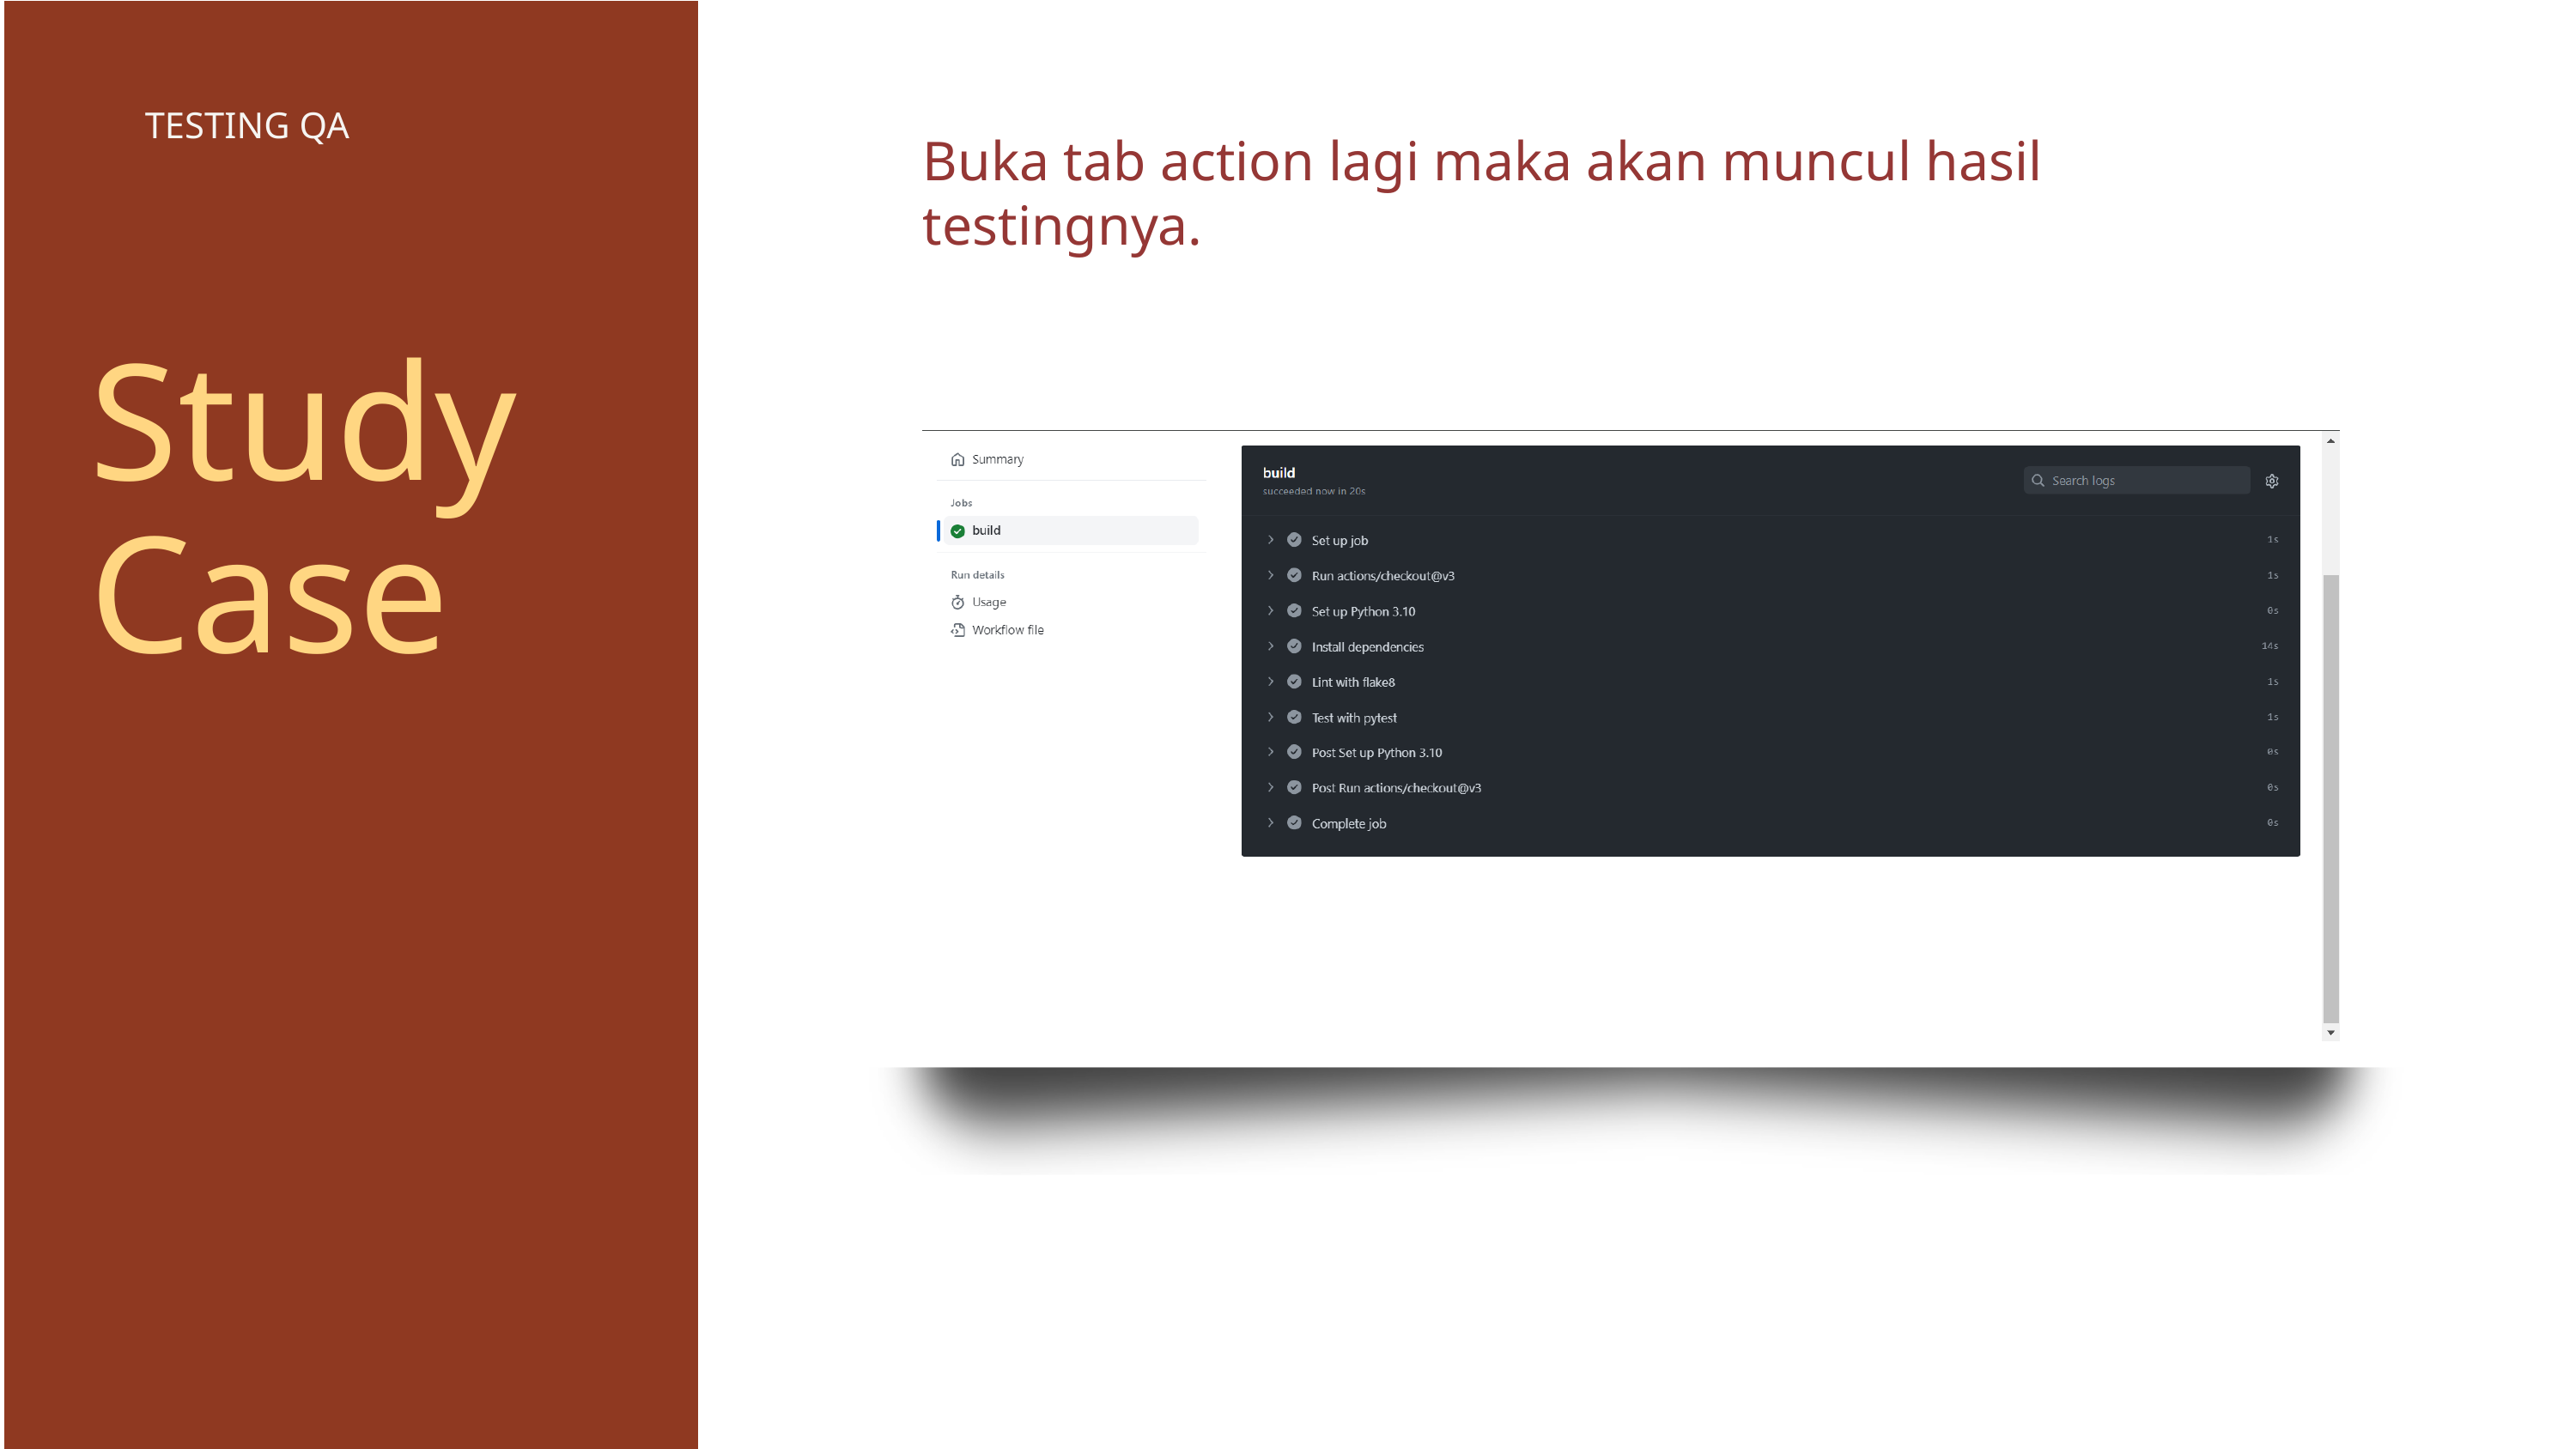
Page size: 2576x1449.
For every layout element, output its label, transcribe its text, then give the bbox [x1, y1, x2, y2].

picture [922, 430, 2341, 1041]
text_box [869, 1067, 2404, 1175]
text_box Buka tab action lagi maka akan muncul hasil testingnya. [922, 127, 2318, 256]
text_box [3, 0, 699, 1449]
